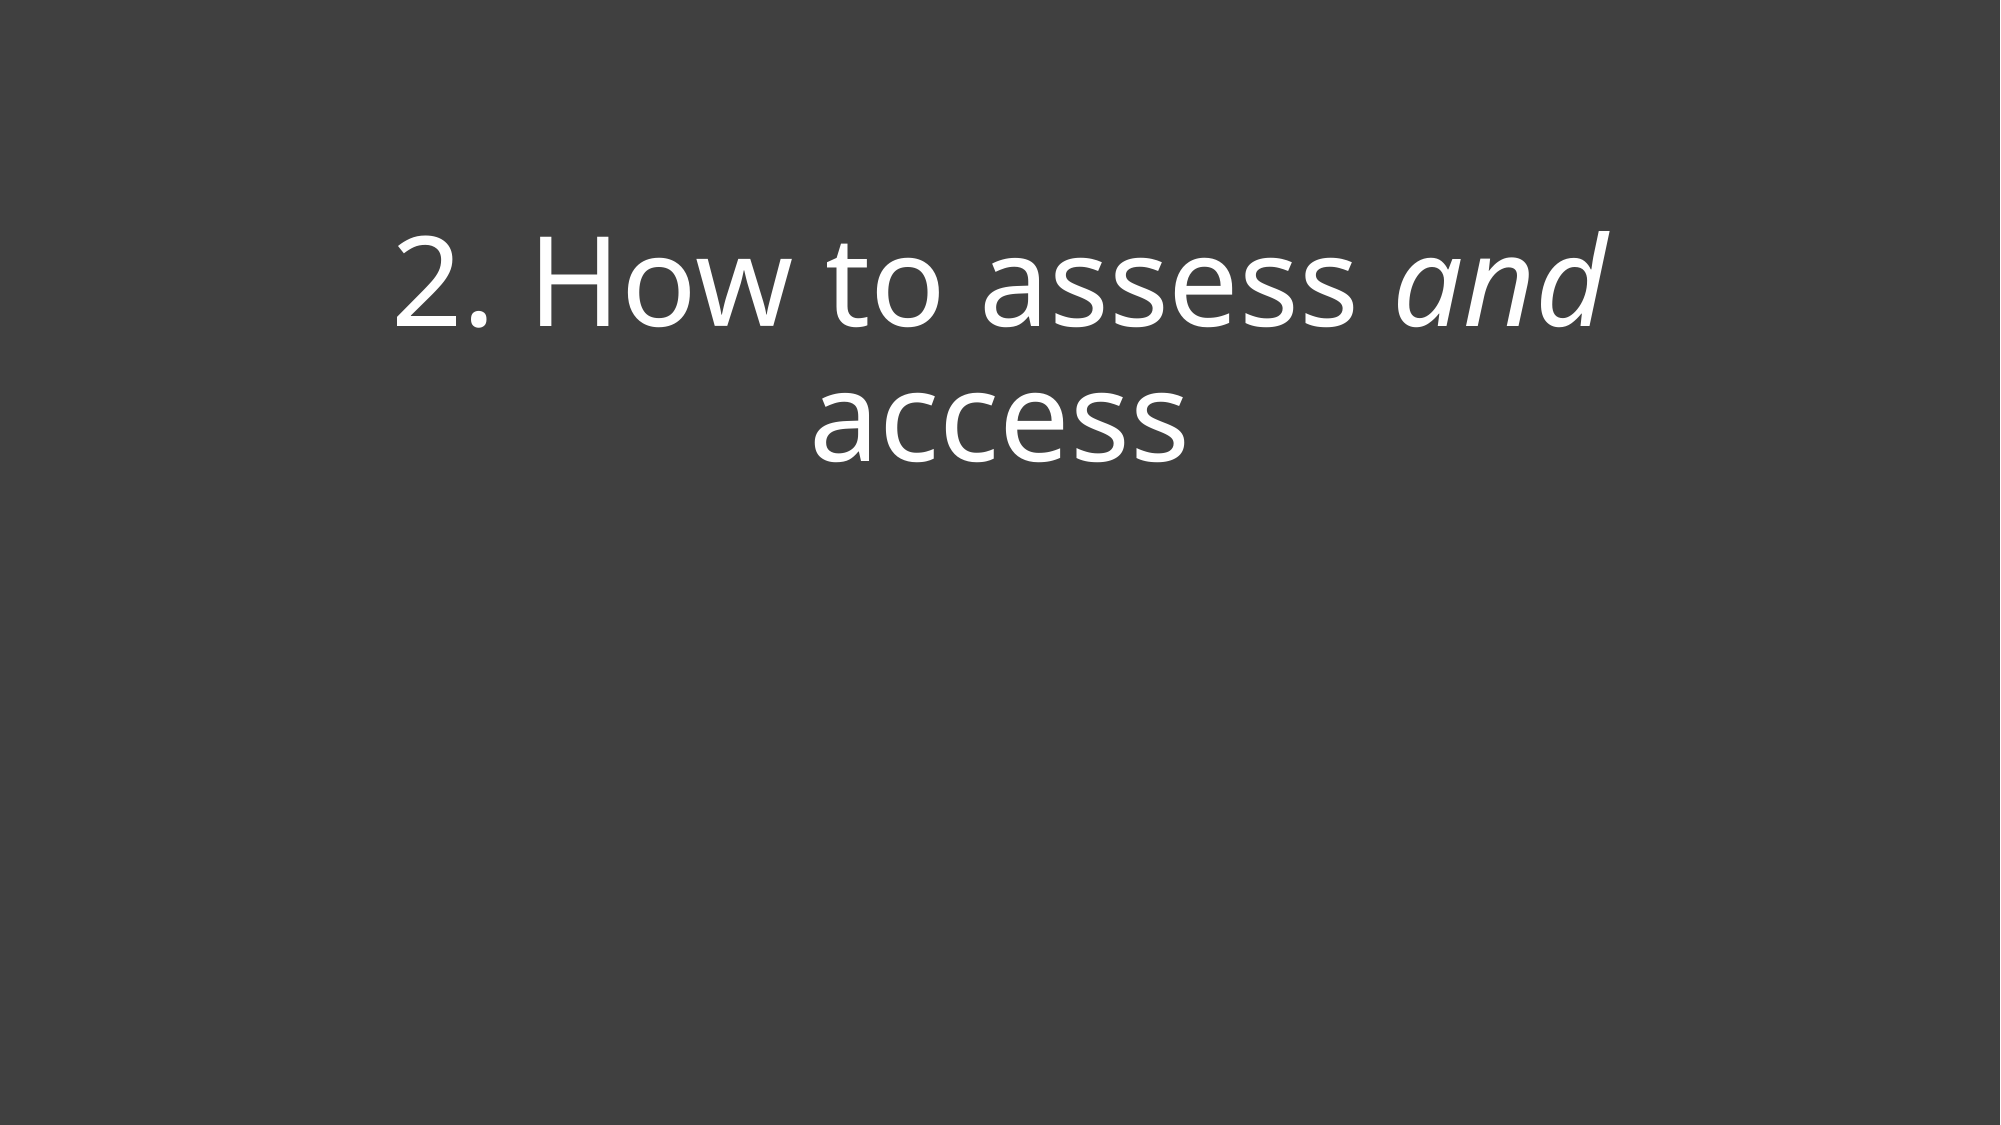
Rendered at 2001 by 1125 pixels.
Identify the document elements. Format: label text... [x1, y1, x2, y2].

title 2. How to assess and access [249, 104, 1750, 497]
